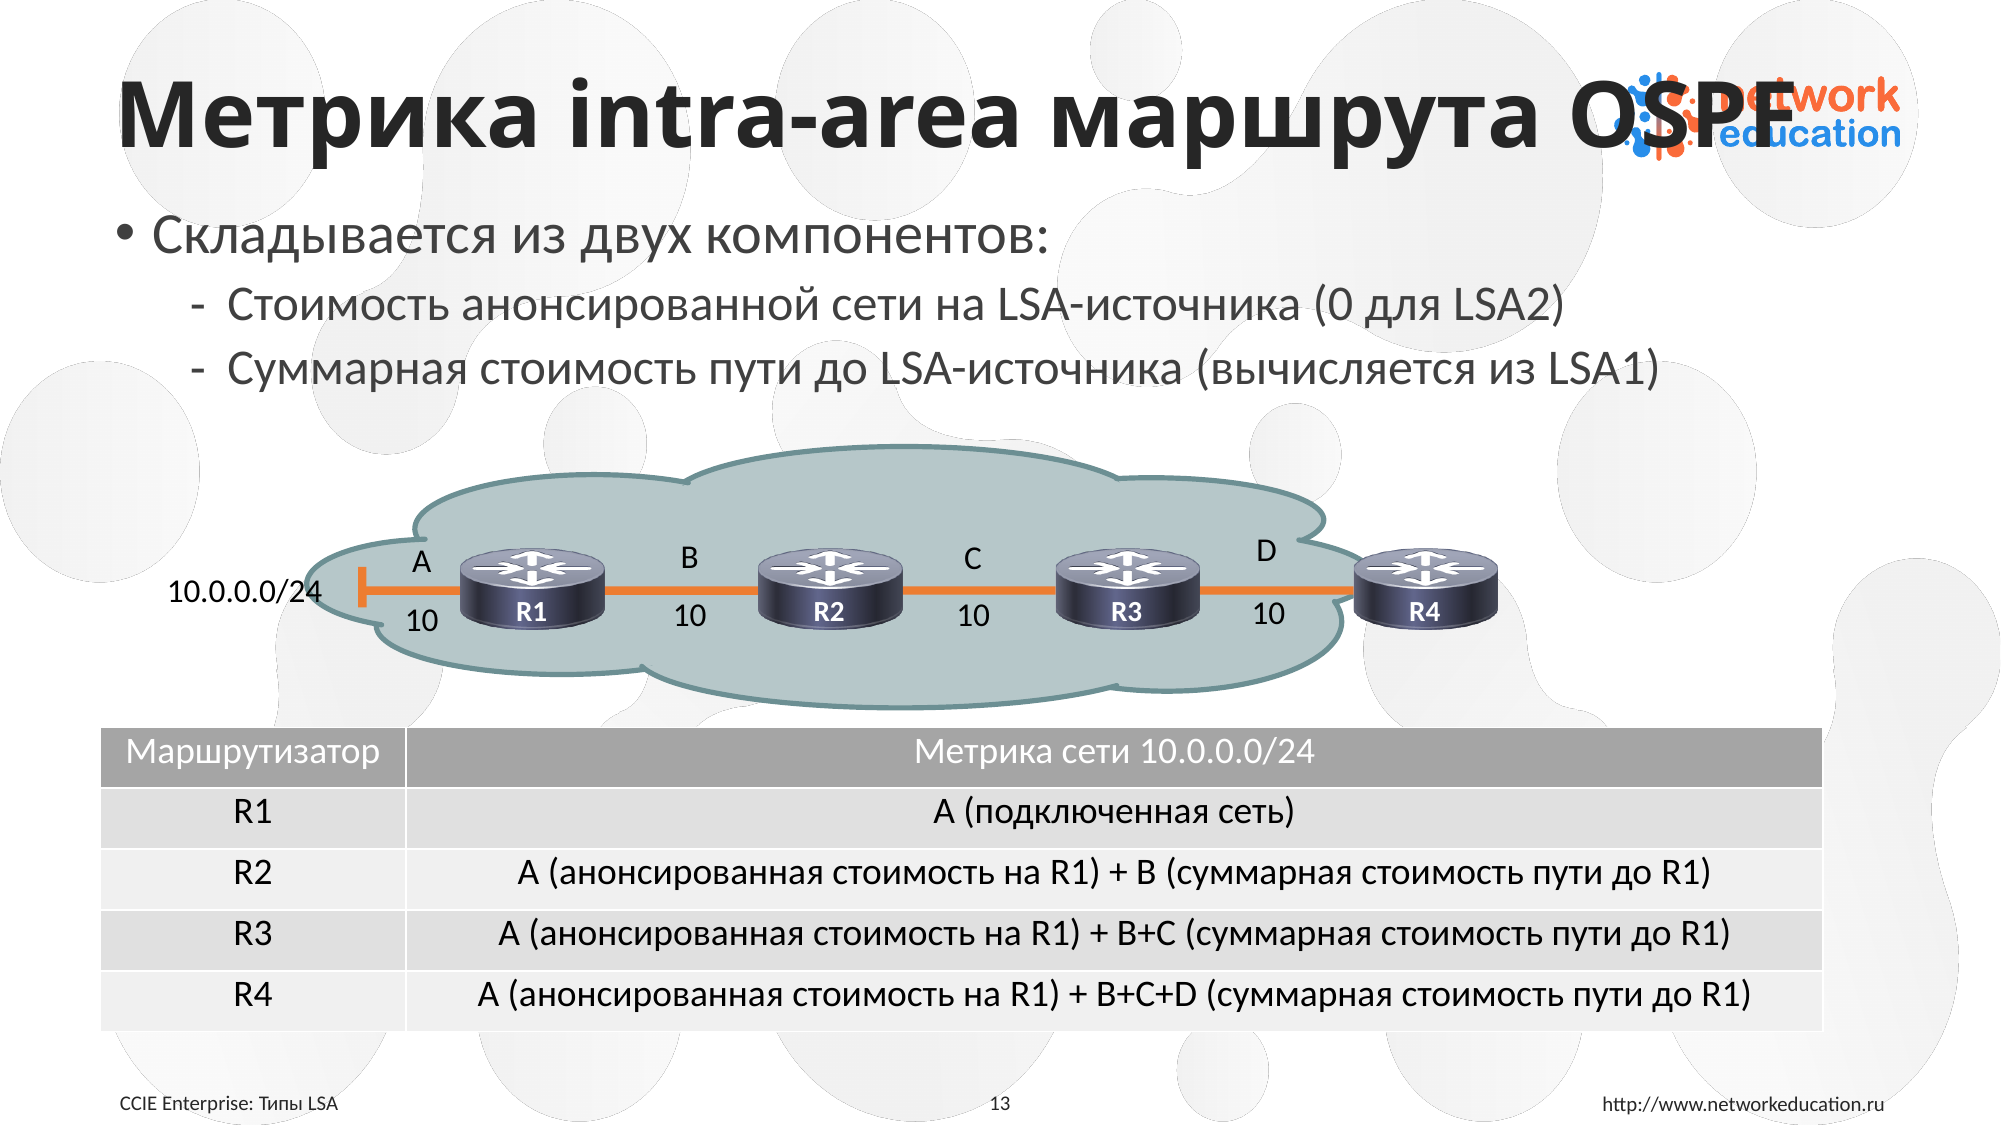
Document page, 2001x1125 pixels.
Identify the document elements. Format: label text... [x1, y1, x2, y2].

table_cell А (анонсированная стоимость на R1) + В (суммарная стоимость пути до R1) [407, 850, 1822, 909]
table_header Метрика сети 10.0.0.0/24 [407, 728, 1822, 787]
footer CCIE Enterprise: Типы LSA [100, 1082, 776, 1125]
table_cell А (анонсированная стоимость на R1) + В+С+D (суммарная стоимость пути до R1) [407, 972, 1822, 1031]
list Складывается из двух компонентов: Стоимость анонсированной сети на LSA-источника (0 для LSA2) Суммарная стоимость пути до LSA-источника (вычисляется из LSA1) [99, 196, 1900, 1035]
table_cell А (подключенная сеть) [407, 789, 1822, 848]
title Метрика intra-area маршрута OSPF [99, 60, 1900, 167]
table_header Маршрутизатор [101, 728, 405, 787]
text_box 10.0.0.0/24 [152, 561, 301, 617]
table_cell R4 [101, 972, 405, 1031]
table_cell R2 [101, 850, 405, 909]
slide_number 13 [777, 1082, 1222, 1125]
picture [0, 0, 2001, 1125]
table_cell R3 [101, 911, 405, 970]
table_cell R1 [101, 789, 405, 848]
table_cell А (анонсированная стоимость на R1) + В+С (суммарная стоимость пути до R1) [407, 911, 1822, 970]
